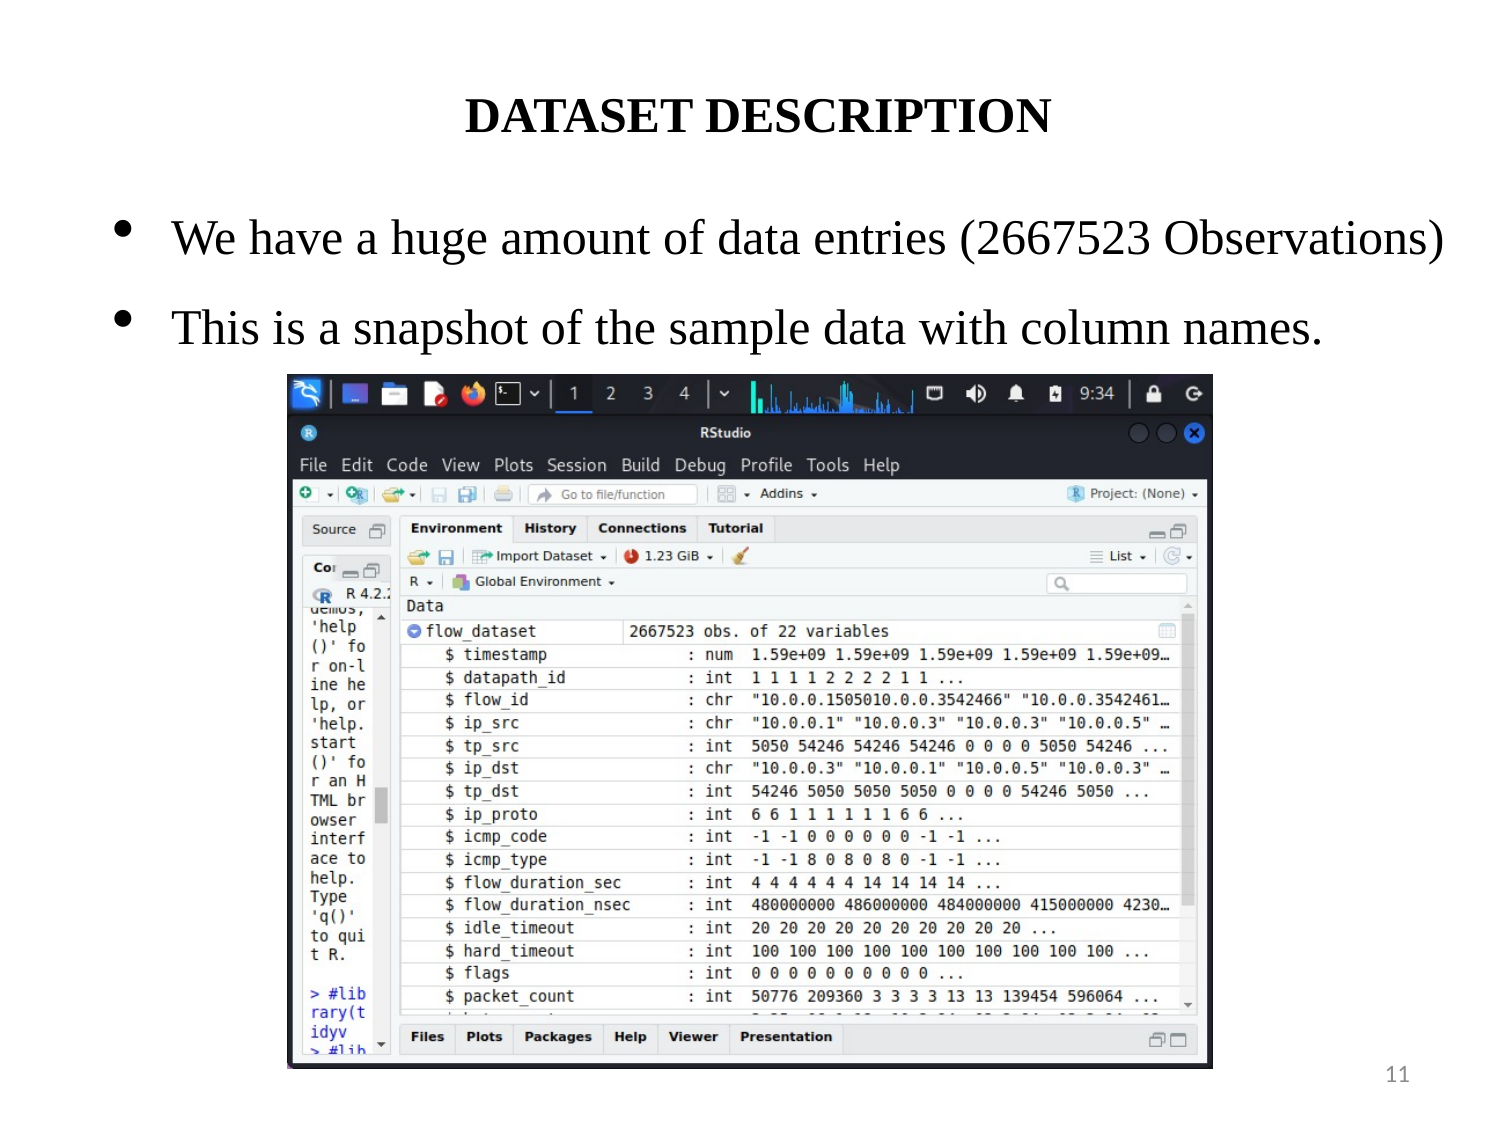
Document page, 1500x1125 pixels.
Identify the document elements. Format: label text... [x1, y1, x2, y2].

slide_number 11 [1074, 1042, 1425, 1103]
text_box DATASET DESCRIPTION [449, 75, 1200, 150]
picture [287, 374, 1213, 1069]
text_box We have a huge amount of data entries (2667523 Observations) This is a snapshot of the sample data with column names. [99, 167, 1500, 512]
